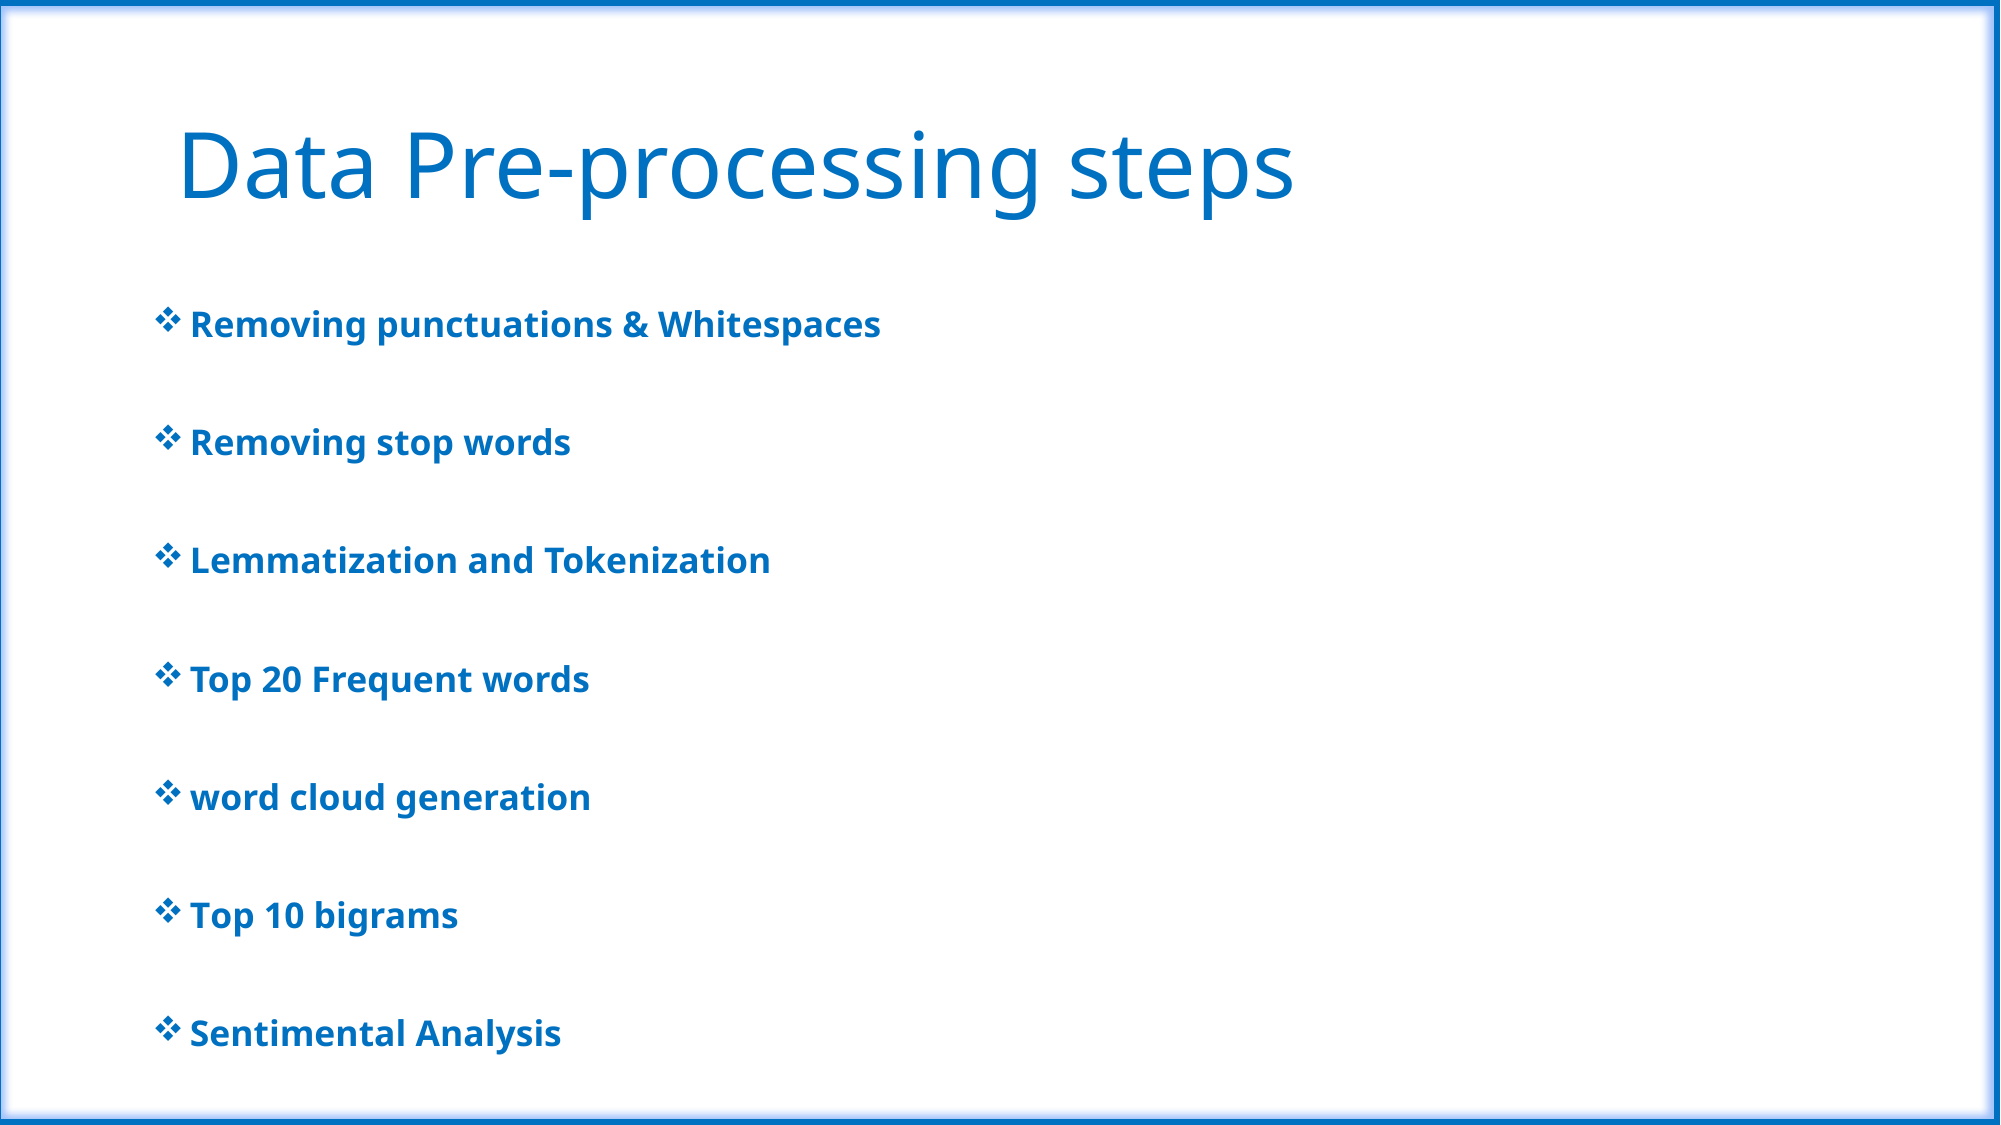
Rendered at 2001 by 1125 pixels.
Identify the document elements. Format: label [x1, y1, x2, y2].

text_box [0, 0, 2000, 1125]
